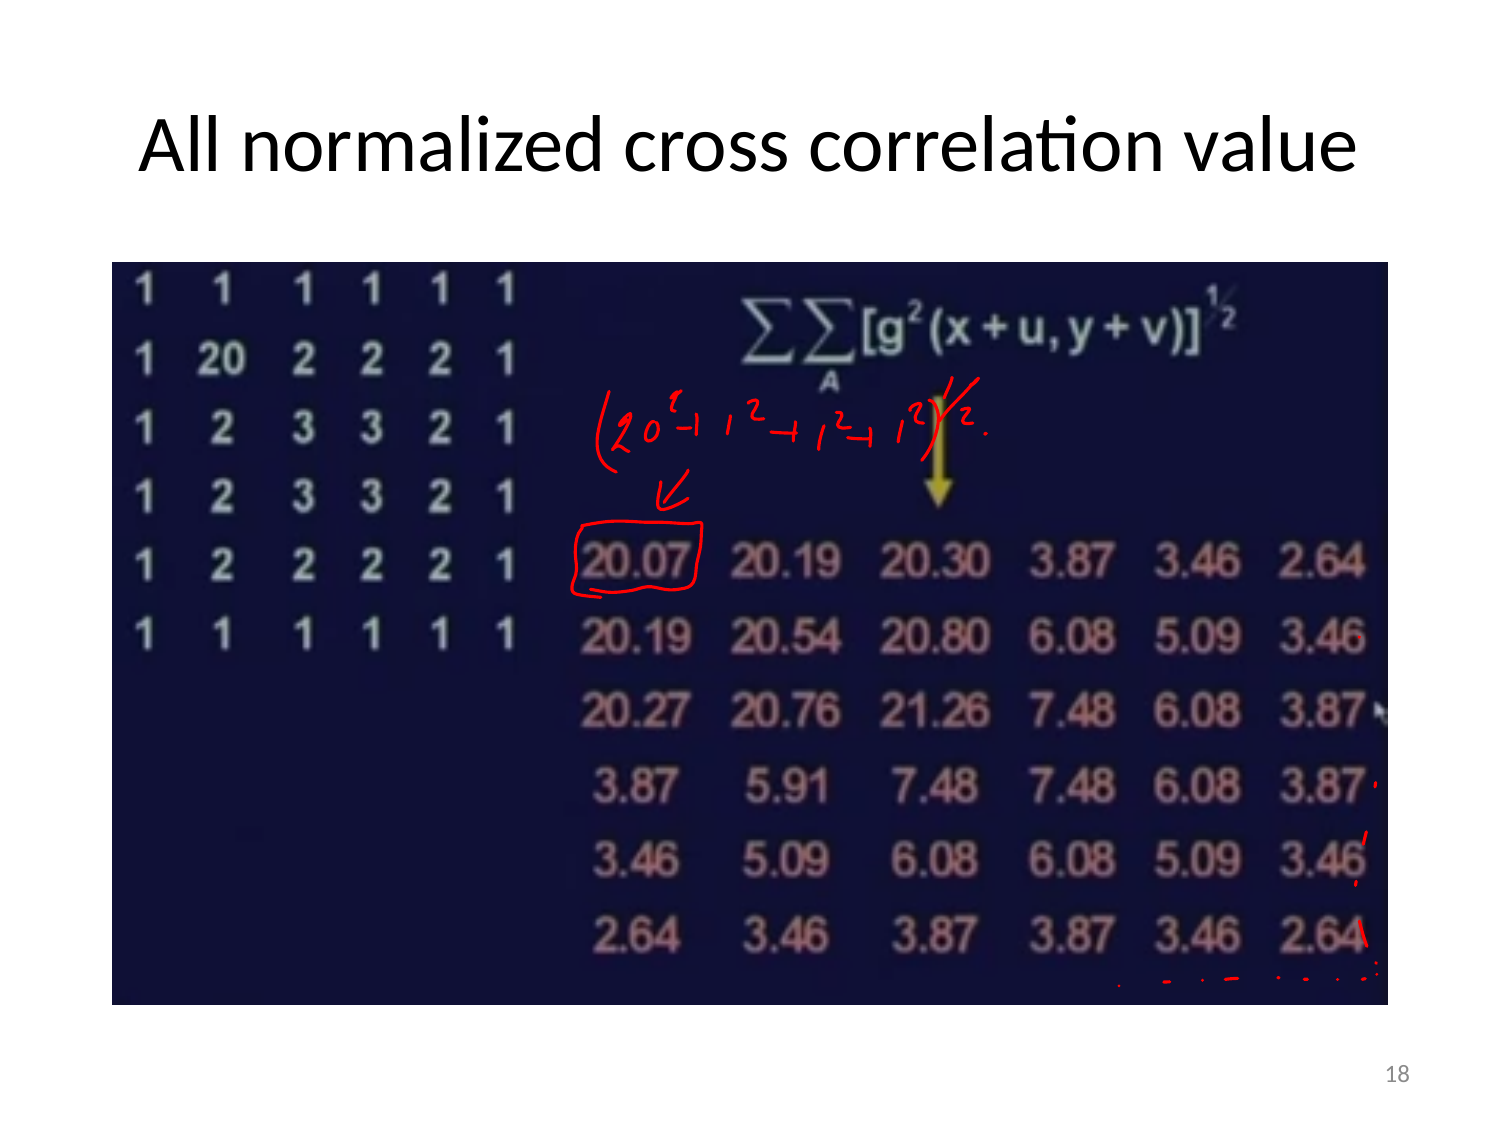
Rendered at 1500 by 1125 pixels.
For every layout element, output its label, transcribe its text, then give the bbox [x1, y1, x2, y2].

title All normalized cross correlation value [75, 45, 1425, 233]
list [74, 262, 1426, 1006]
slide_number 18 [1074, 1042, 1425, 1103]
